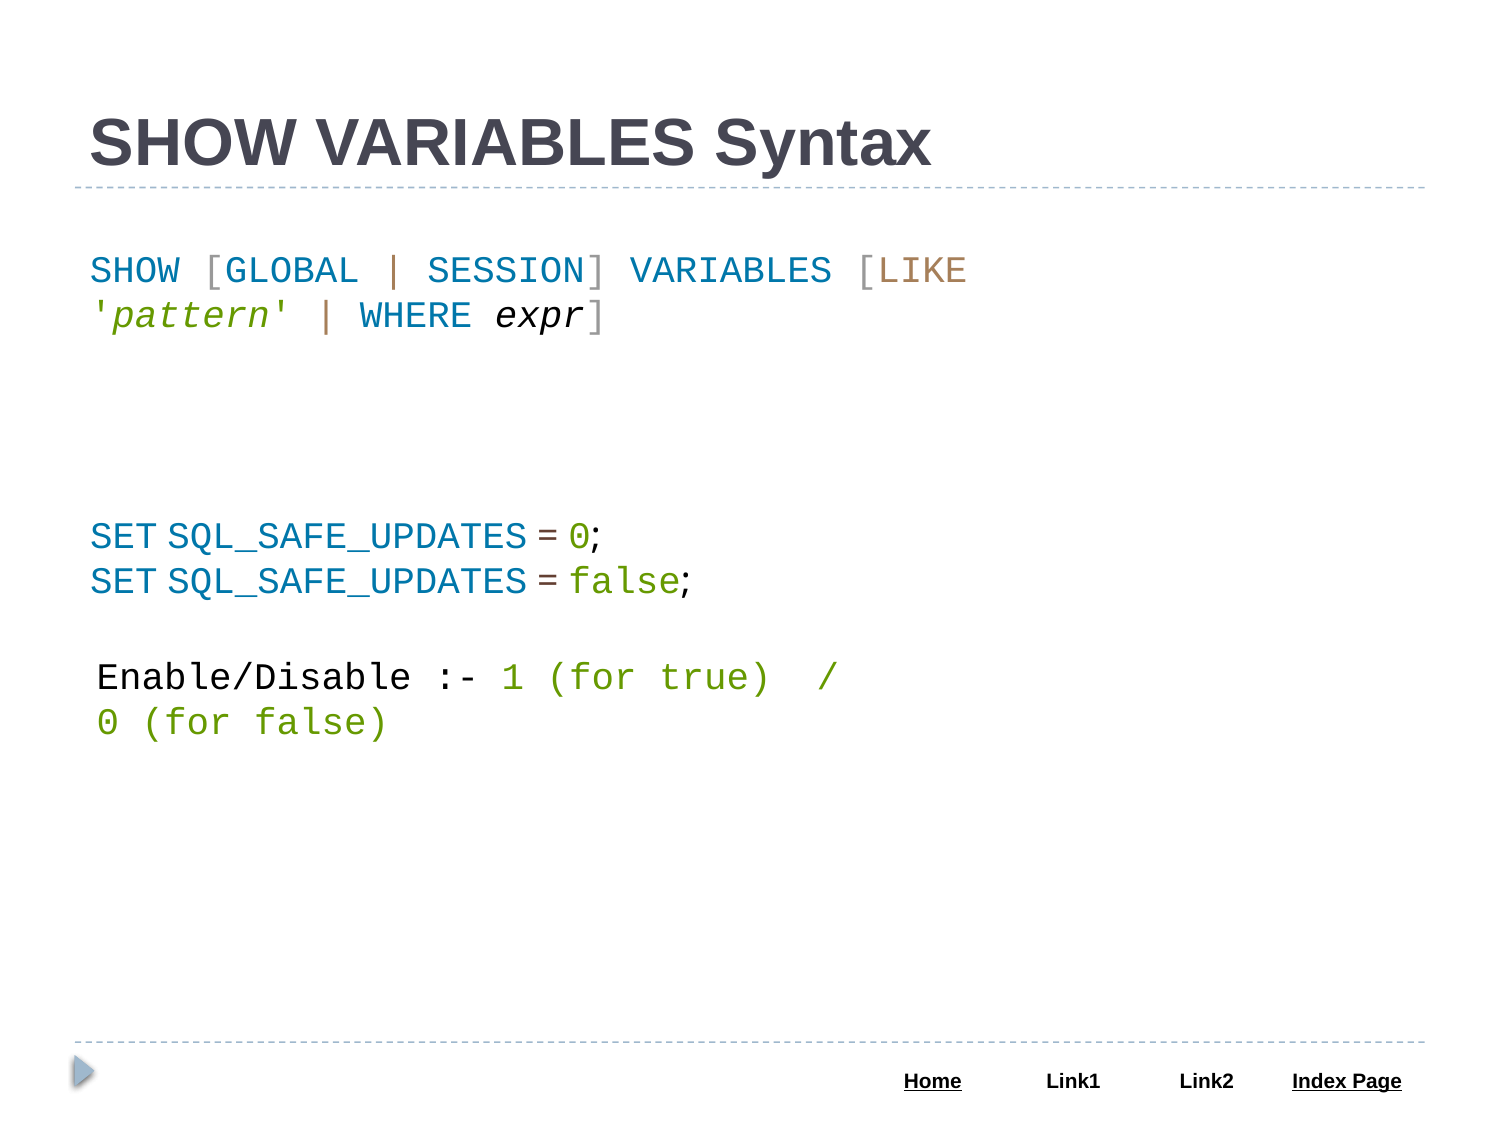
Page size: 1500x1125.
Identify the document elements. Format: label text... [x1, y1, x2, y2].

text_box SHOW [GLOBAL | SESSION] VARIABLES [LIKE 'pattern' | WHERE expr] [75, 237, 1149, 343]
title SHOW VARIABLES Syntax [75, 37, 1425, 188]
text_box SET SQL_SAFE_UPDATES = 0; SET SQL_SAFE_UPDATES = false; [75, 503, 706, 609]
text_box Enable/Disable :- 1 (for true) / 0 (for false) [81, 644, 950, 750]
